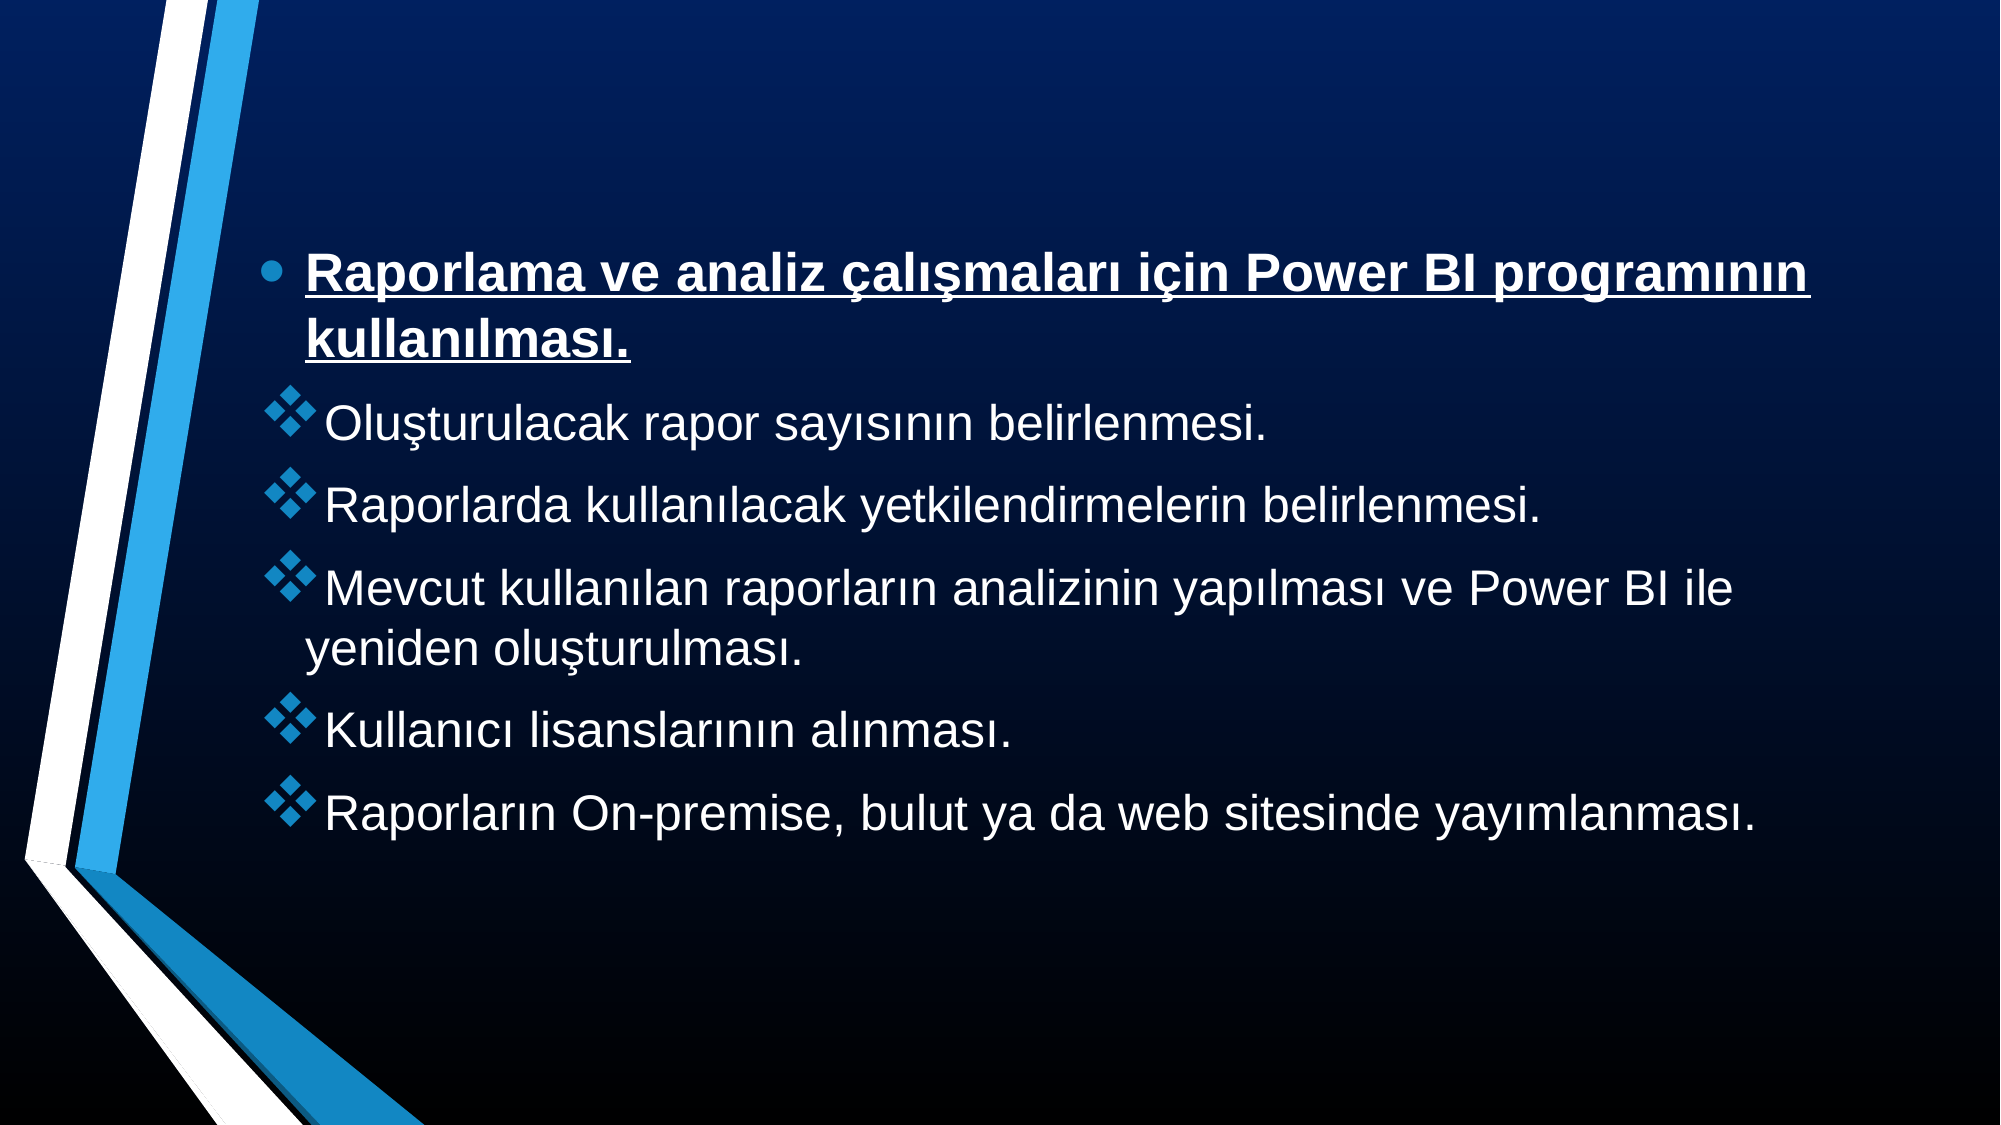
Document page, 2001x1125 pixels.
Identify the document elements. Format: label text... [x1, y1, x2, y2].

list Raporlama ve analiz çalışmaları için Power BI programının kullanılması. Oluşturulacak rapor sayısının belirlenmesi. Raporlarda kullanılacak yetkilendirmelerin belirlenmesi. Mevcut kullanılan raporların analizinin yapılması ve Power BI ile yeniden oluşturulması. Kullanıcı lisanslarının alınması. Raporların On-premise, bulut ya da web sitesinde yayımlanması. [243, 127, 1887, 950]
